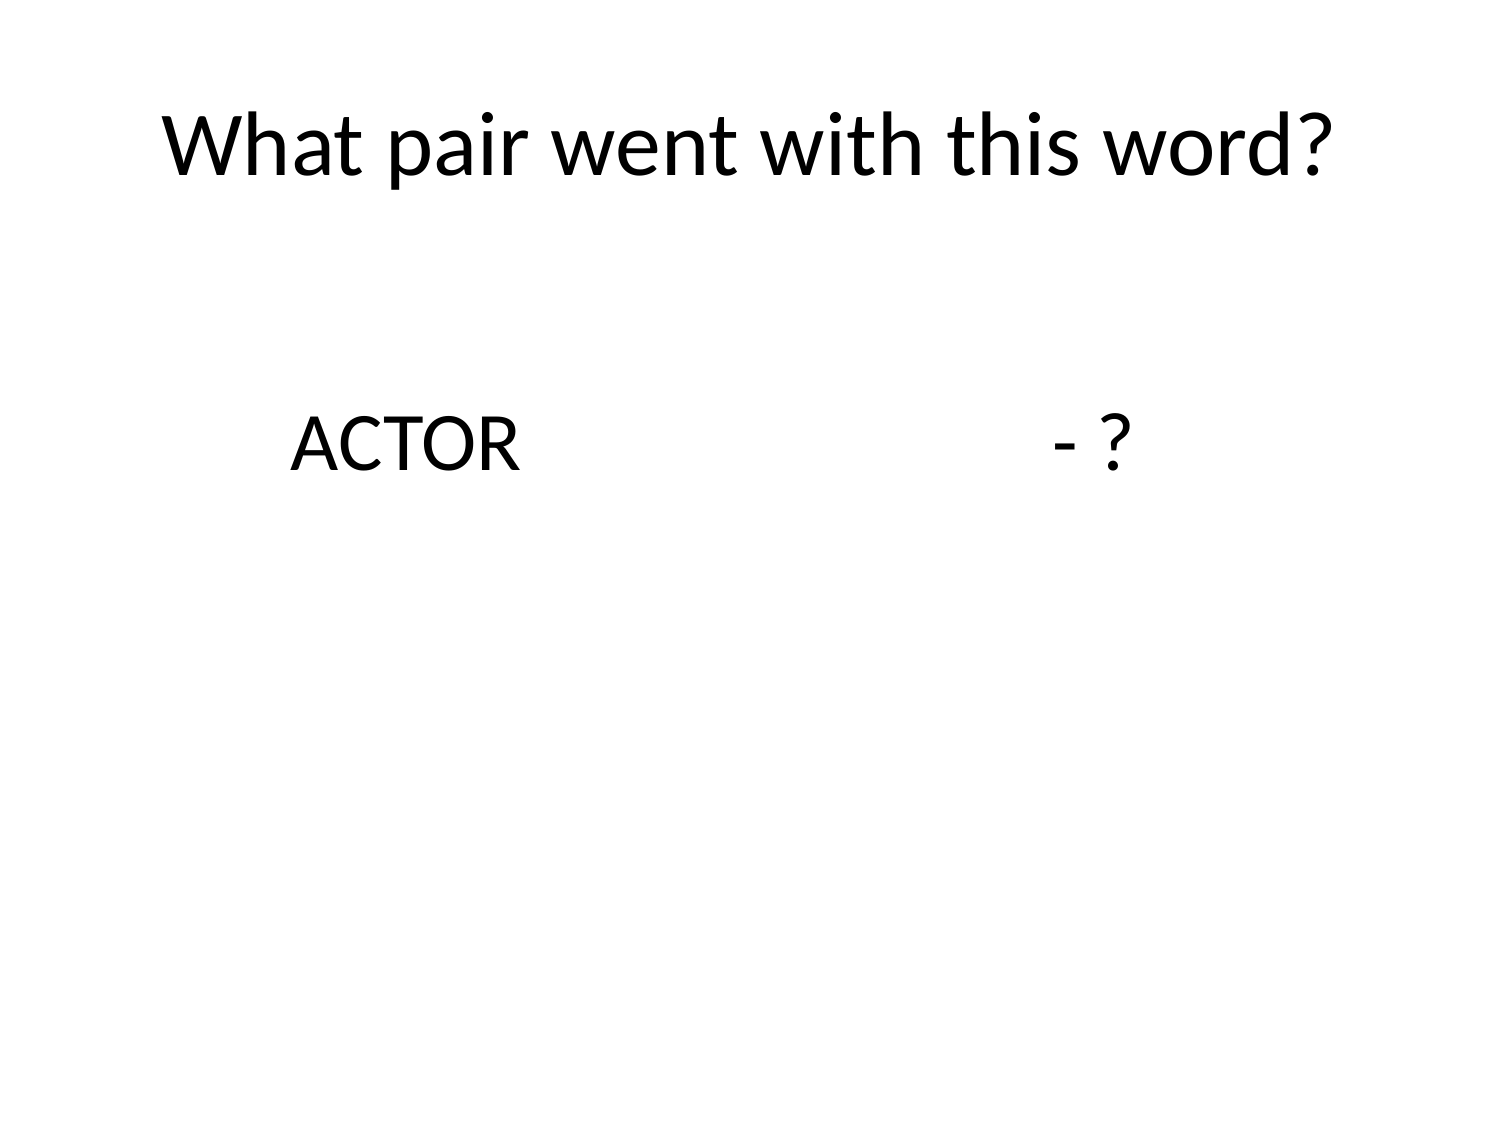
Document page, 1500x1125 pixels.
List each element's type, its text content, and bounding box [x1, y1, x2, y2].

title What pair went with this word? [75, 45, 1425, 233]
list ACTOR [75, 262, 738, 1005]
list - ? [762, 262, 1425, 1005]
